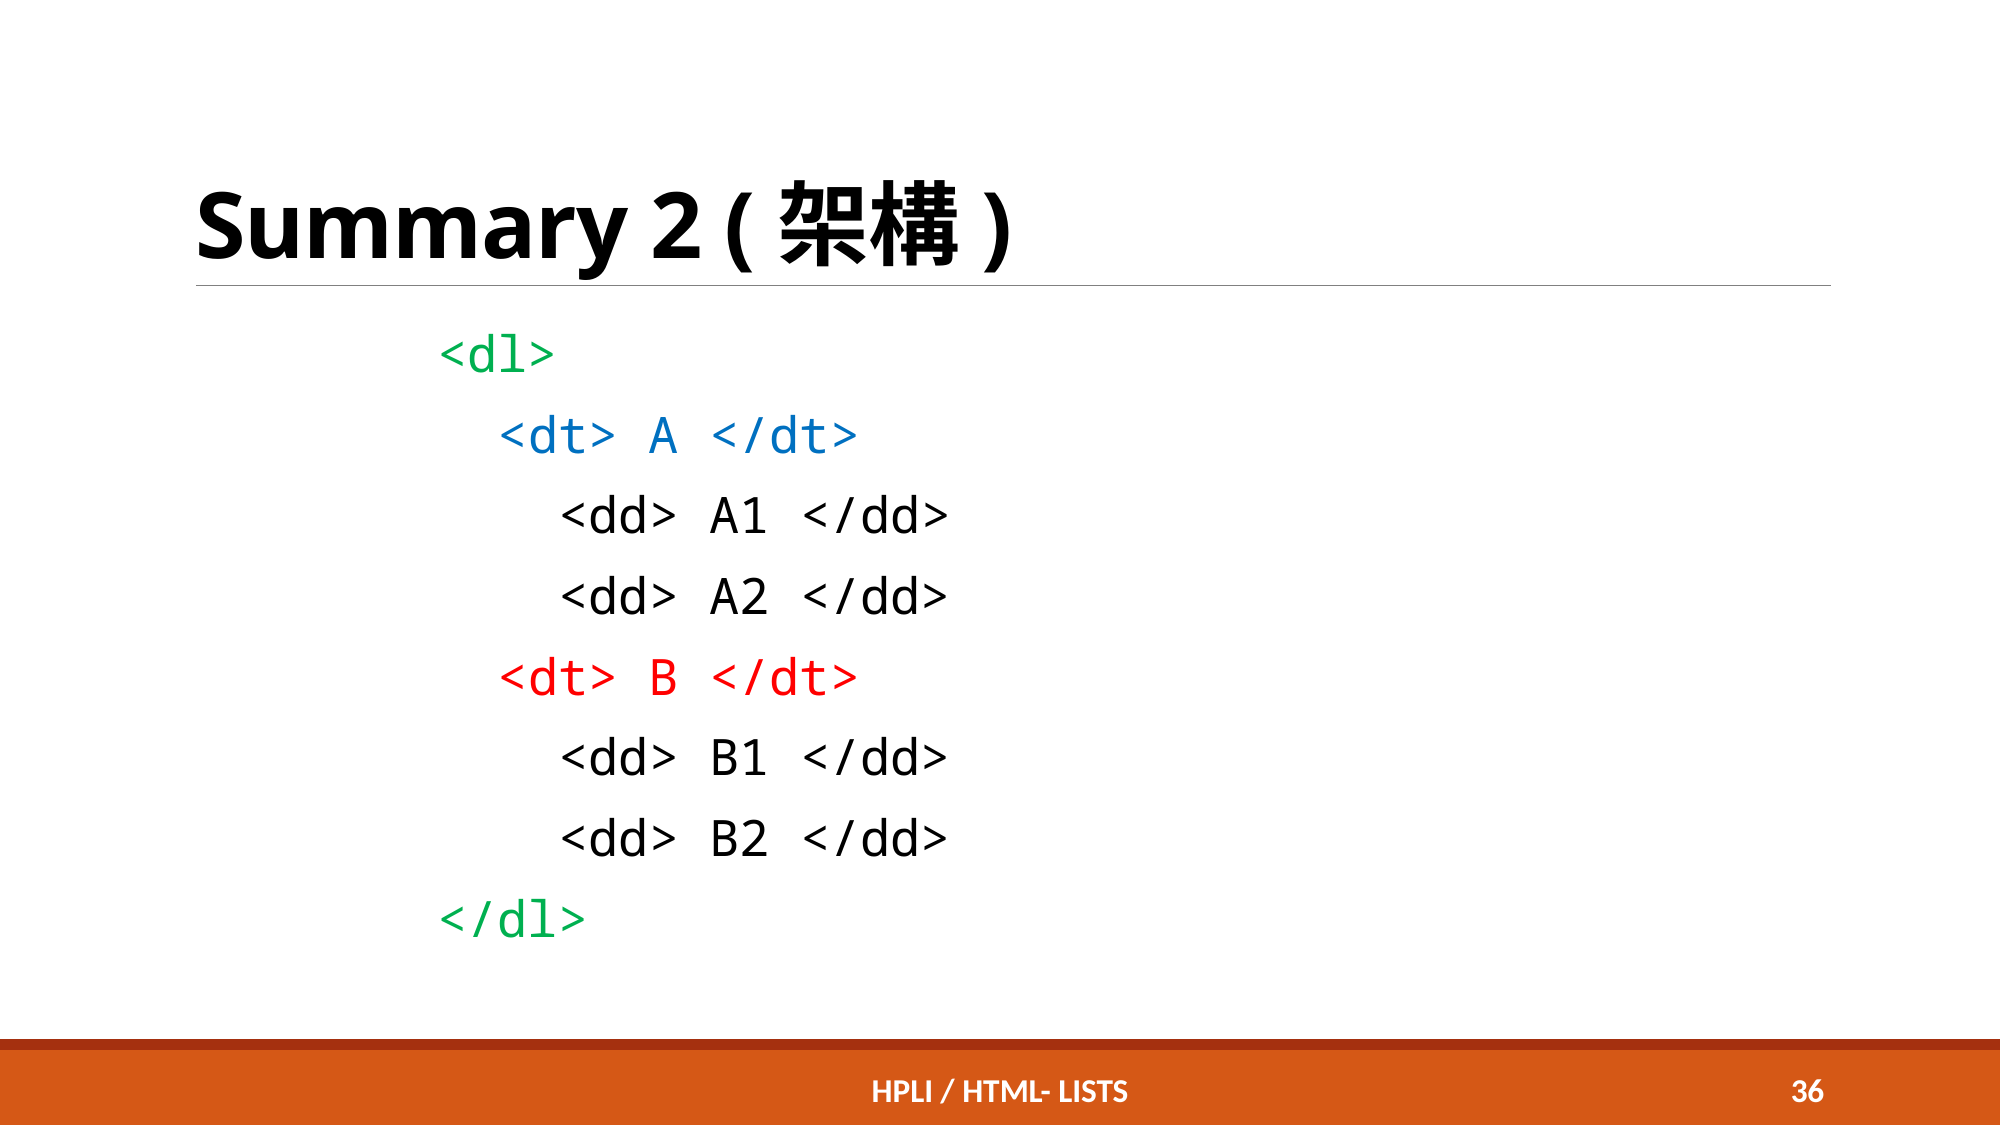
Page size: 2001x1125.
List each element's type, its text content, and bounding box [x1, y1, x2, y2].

slide_number 35 [1624, 1059, 1840, 1120]
list <dl> <dt> A </dt> <dd> A1 </dd> <dd> A2 </dd> <dt> B </dt> <dd> B1 </dd> <dd> B2 </dd> </dl> [437, 302, 1830, 963]
title Summary 2 (架構) [180, 47, 1830, 285]
footer HPLI / HTML- Lists [604, 1059, 1396, 1120]
